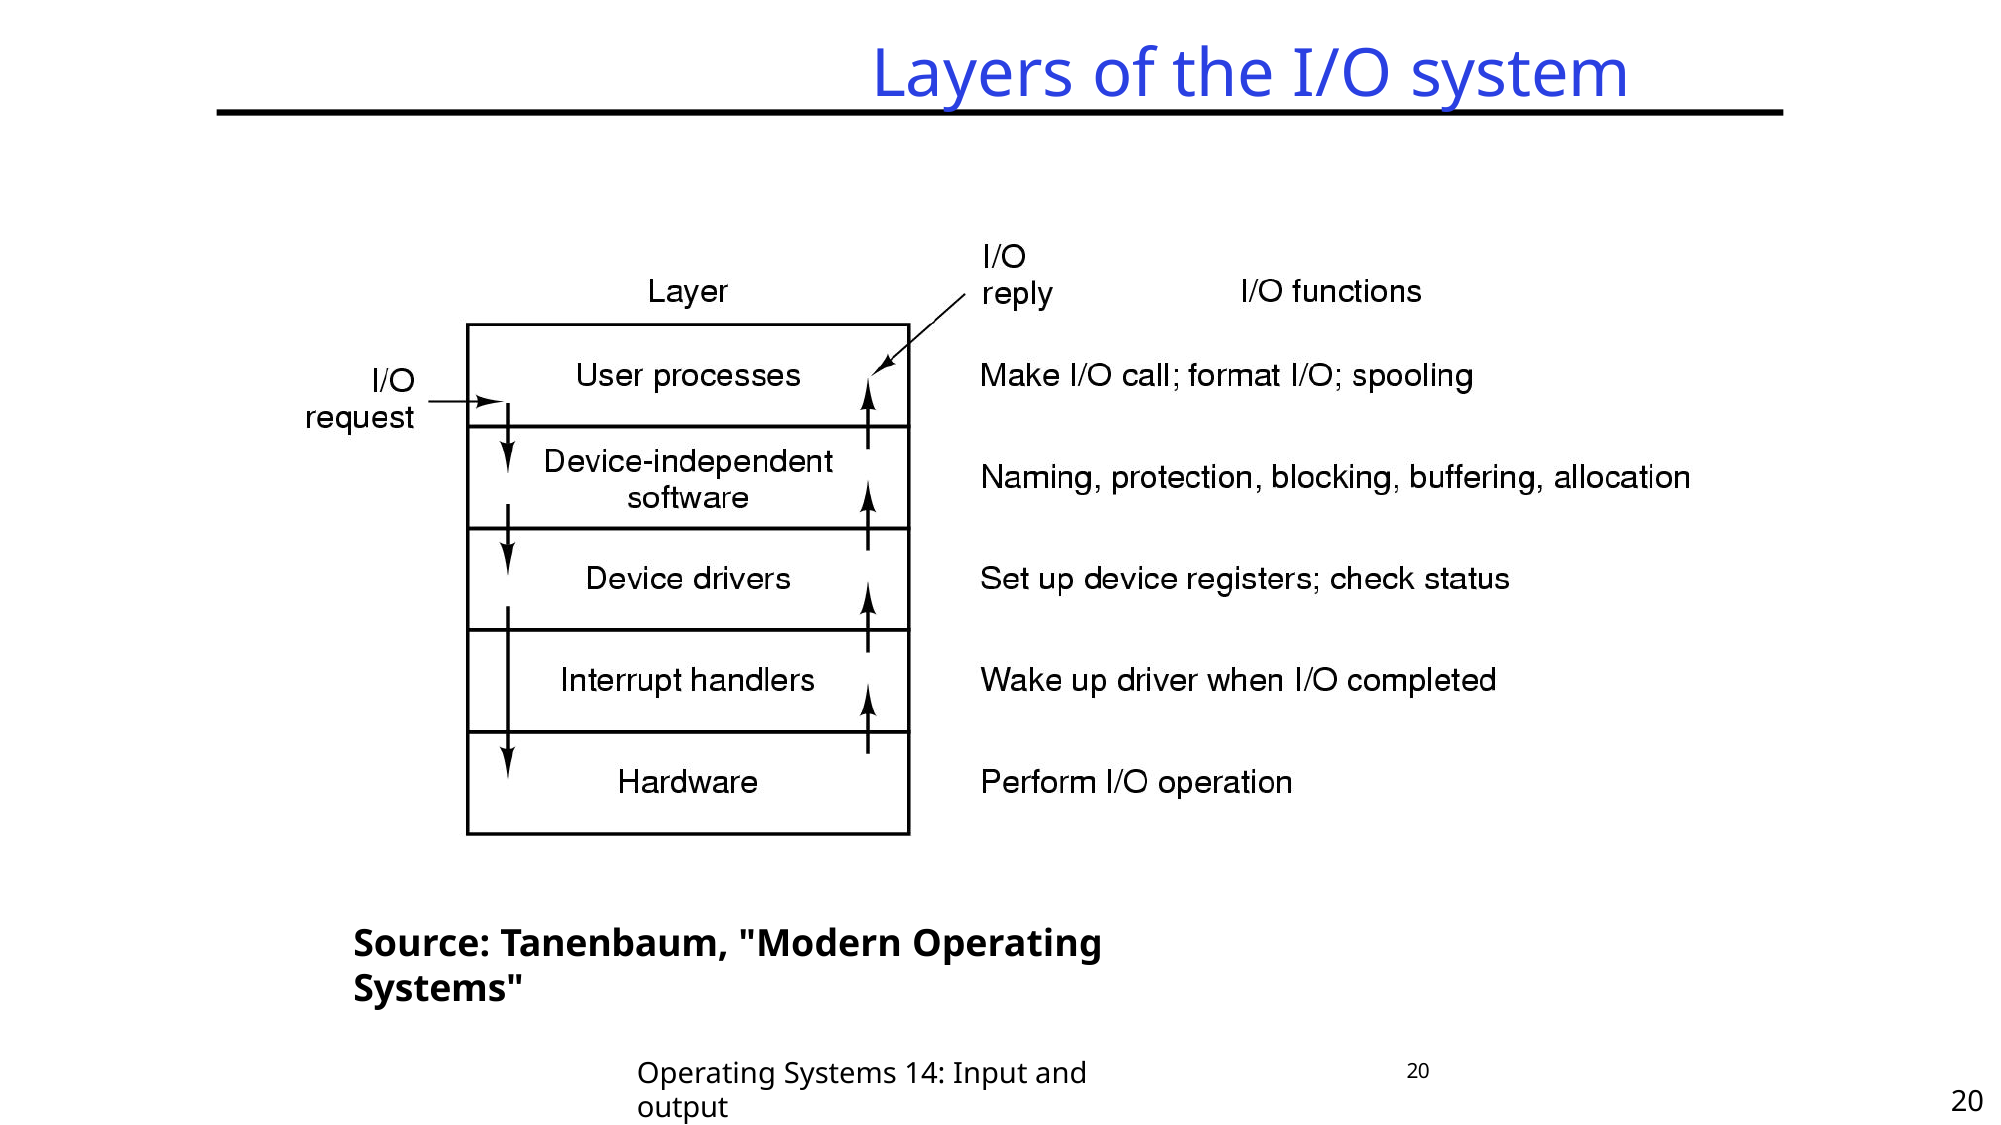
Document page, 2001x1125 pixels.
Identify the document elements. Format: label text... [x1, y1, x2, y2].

text_box Source: Tanenbaum, "Modern Operating Systems" [351, 917, 1195, 1010]
footer Operating Systems 14: Input and output [634, 1055, 1155, 1125]
title Layers of the I/O system [466, 0, 2000, 164]
slide_number 20 [1400, 1057, 1439, 1125]
picture [302, 238, 1693, 838]
